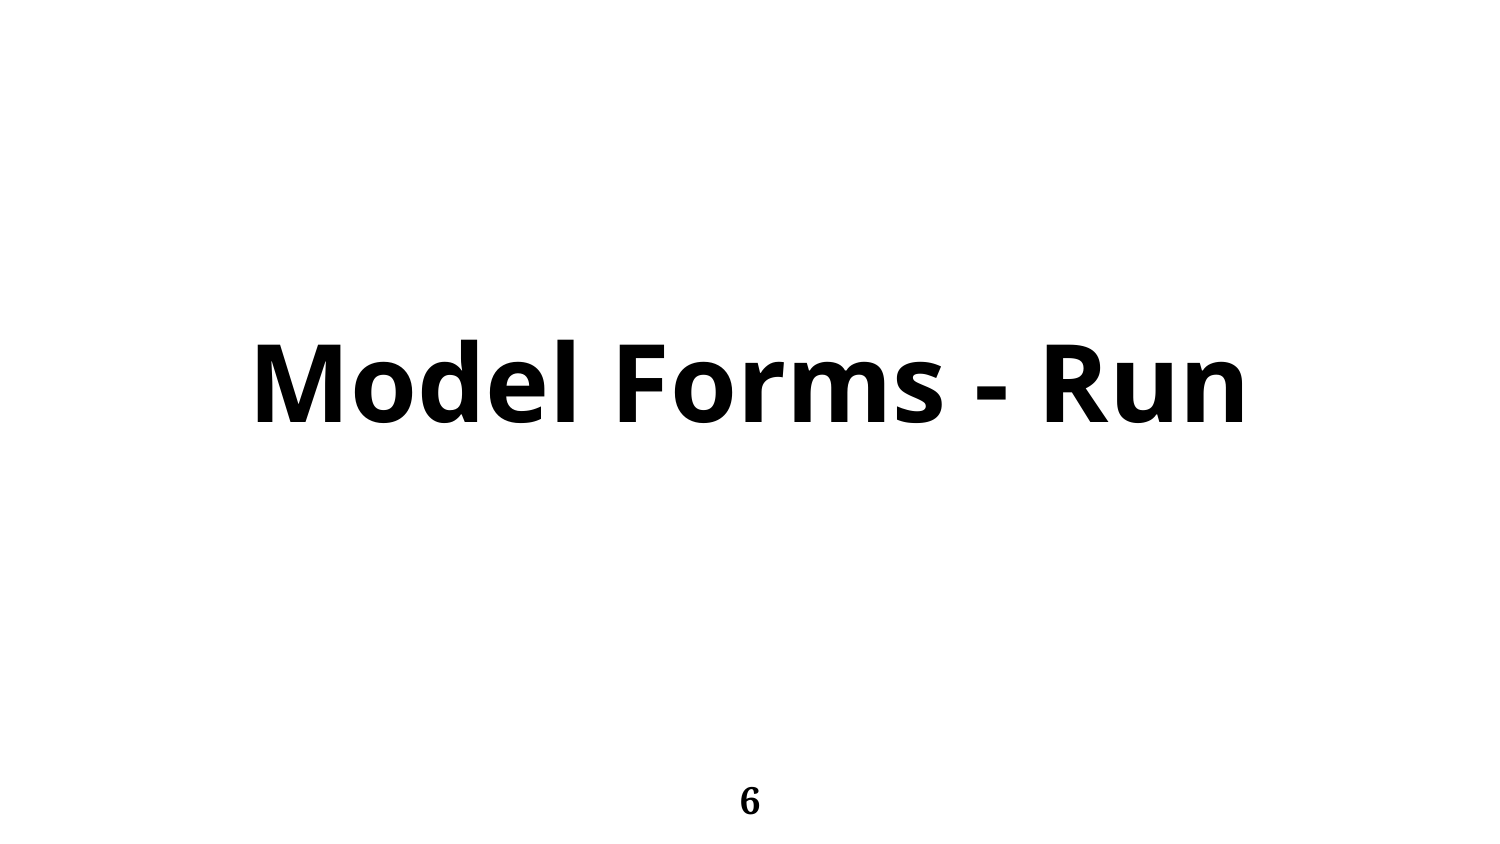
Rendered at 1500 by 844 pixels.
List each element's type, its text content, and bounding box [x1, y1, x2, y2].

title Model Forms - Run [51, 122, 1449, 459]
text_box 6 [575, 756, 925, 835]
